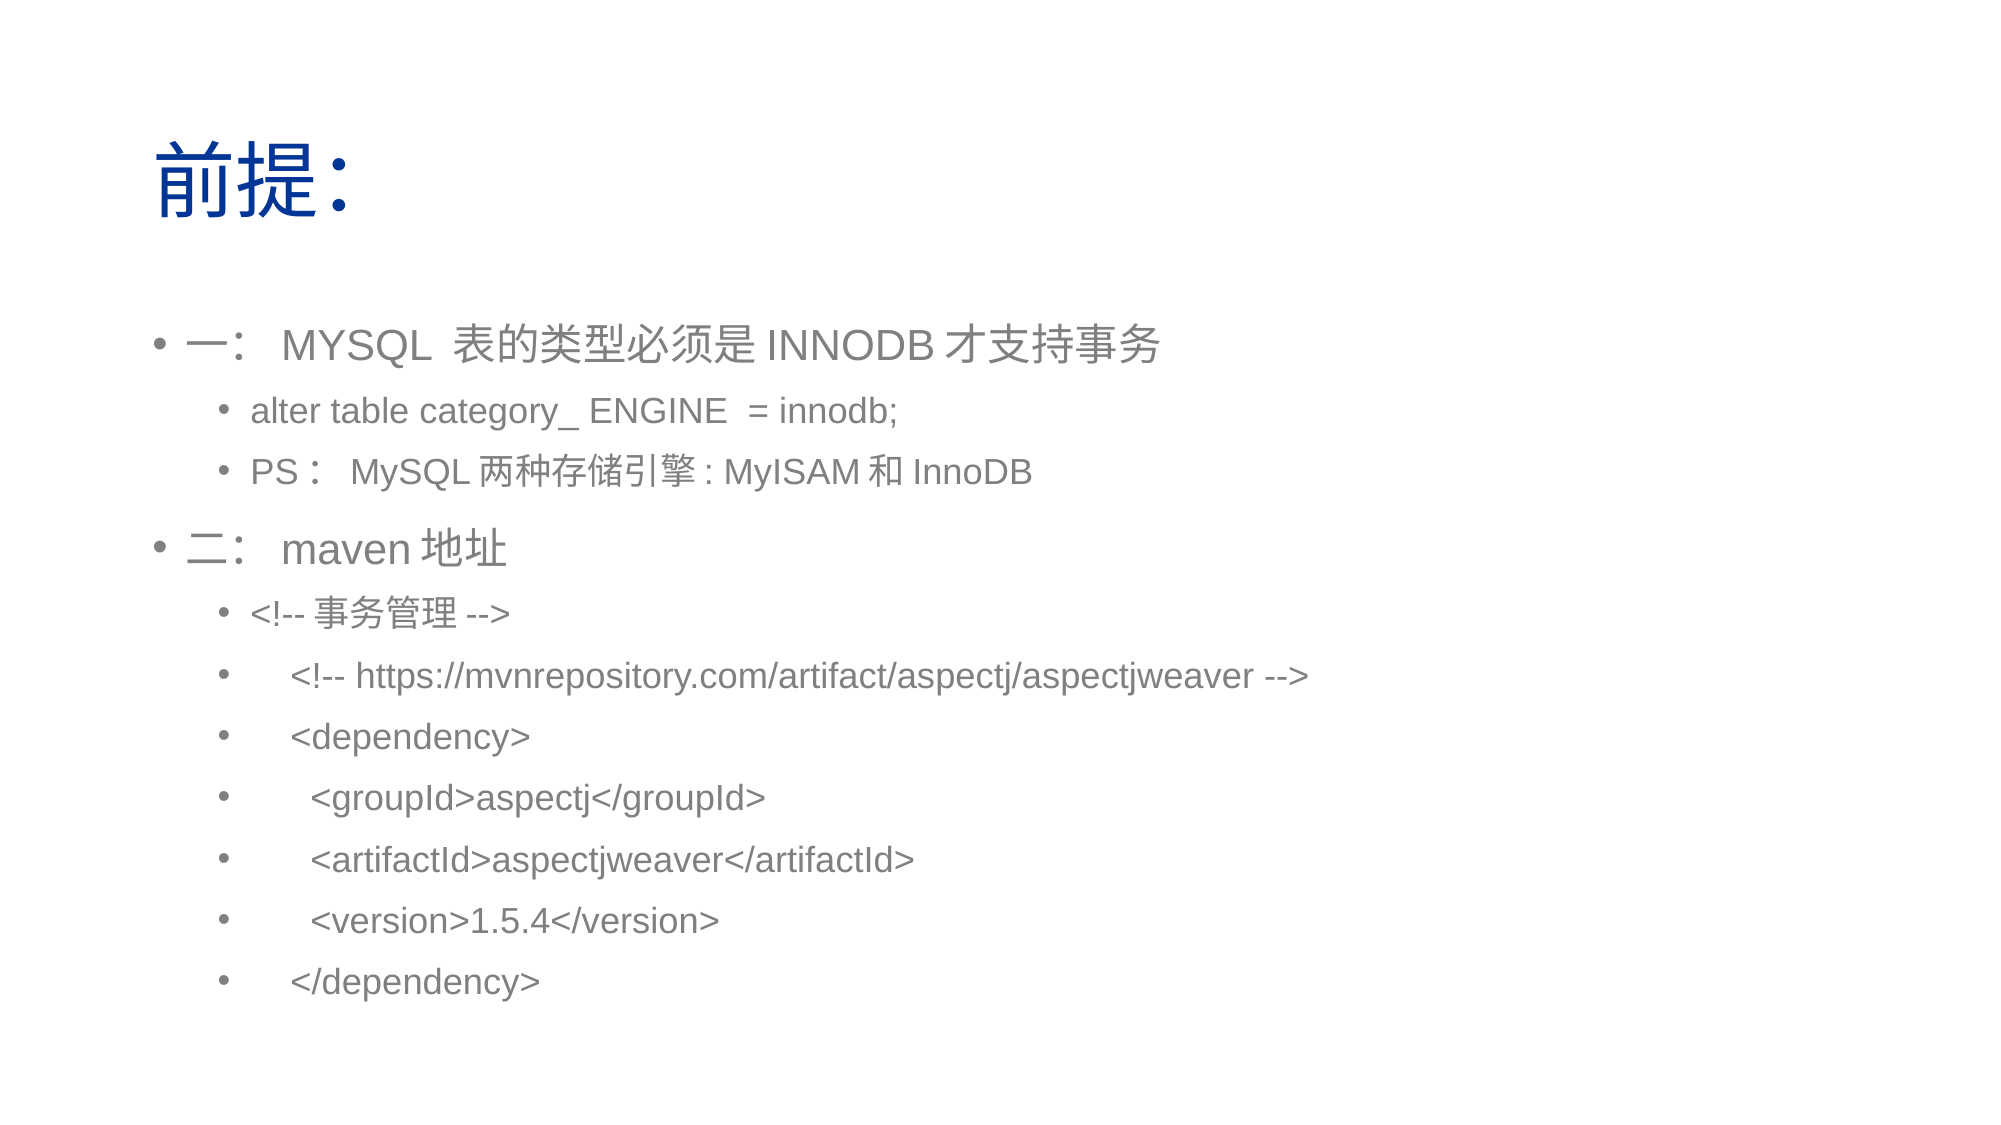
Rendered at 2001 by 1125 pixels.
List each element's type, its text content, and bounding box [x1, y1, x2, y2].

list 一：MYSQL 表的类型必须是INNODB才支持事务 alter table category_ ENGINE = innodb; PS：MySQL两种存储引擎: MyISAM和InnoDB 二：maven地址 <!--事务管理--> <!-- https://mvnrepository.com/artifact/aspectj/aspectjweaver --> <dependency> <groupId>aspectj</groupId> <artifactId>aspectjweaver</artifactId> <version>1.5.4</version> </dependency> [137, 299, 1863, 1014]
title 前提： [137, 59, 1863, 278]
